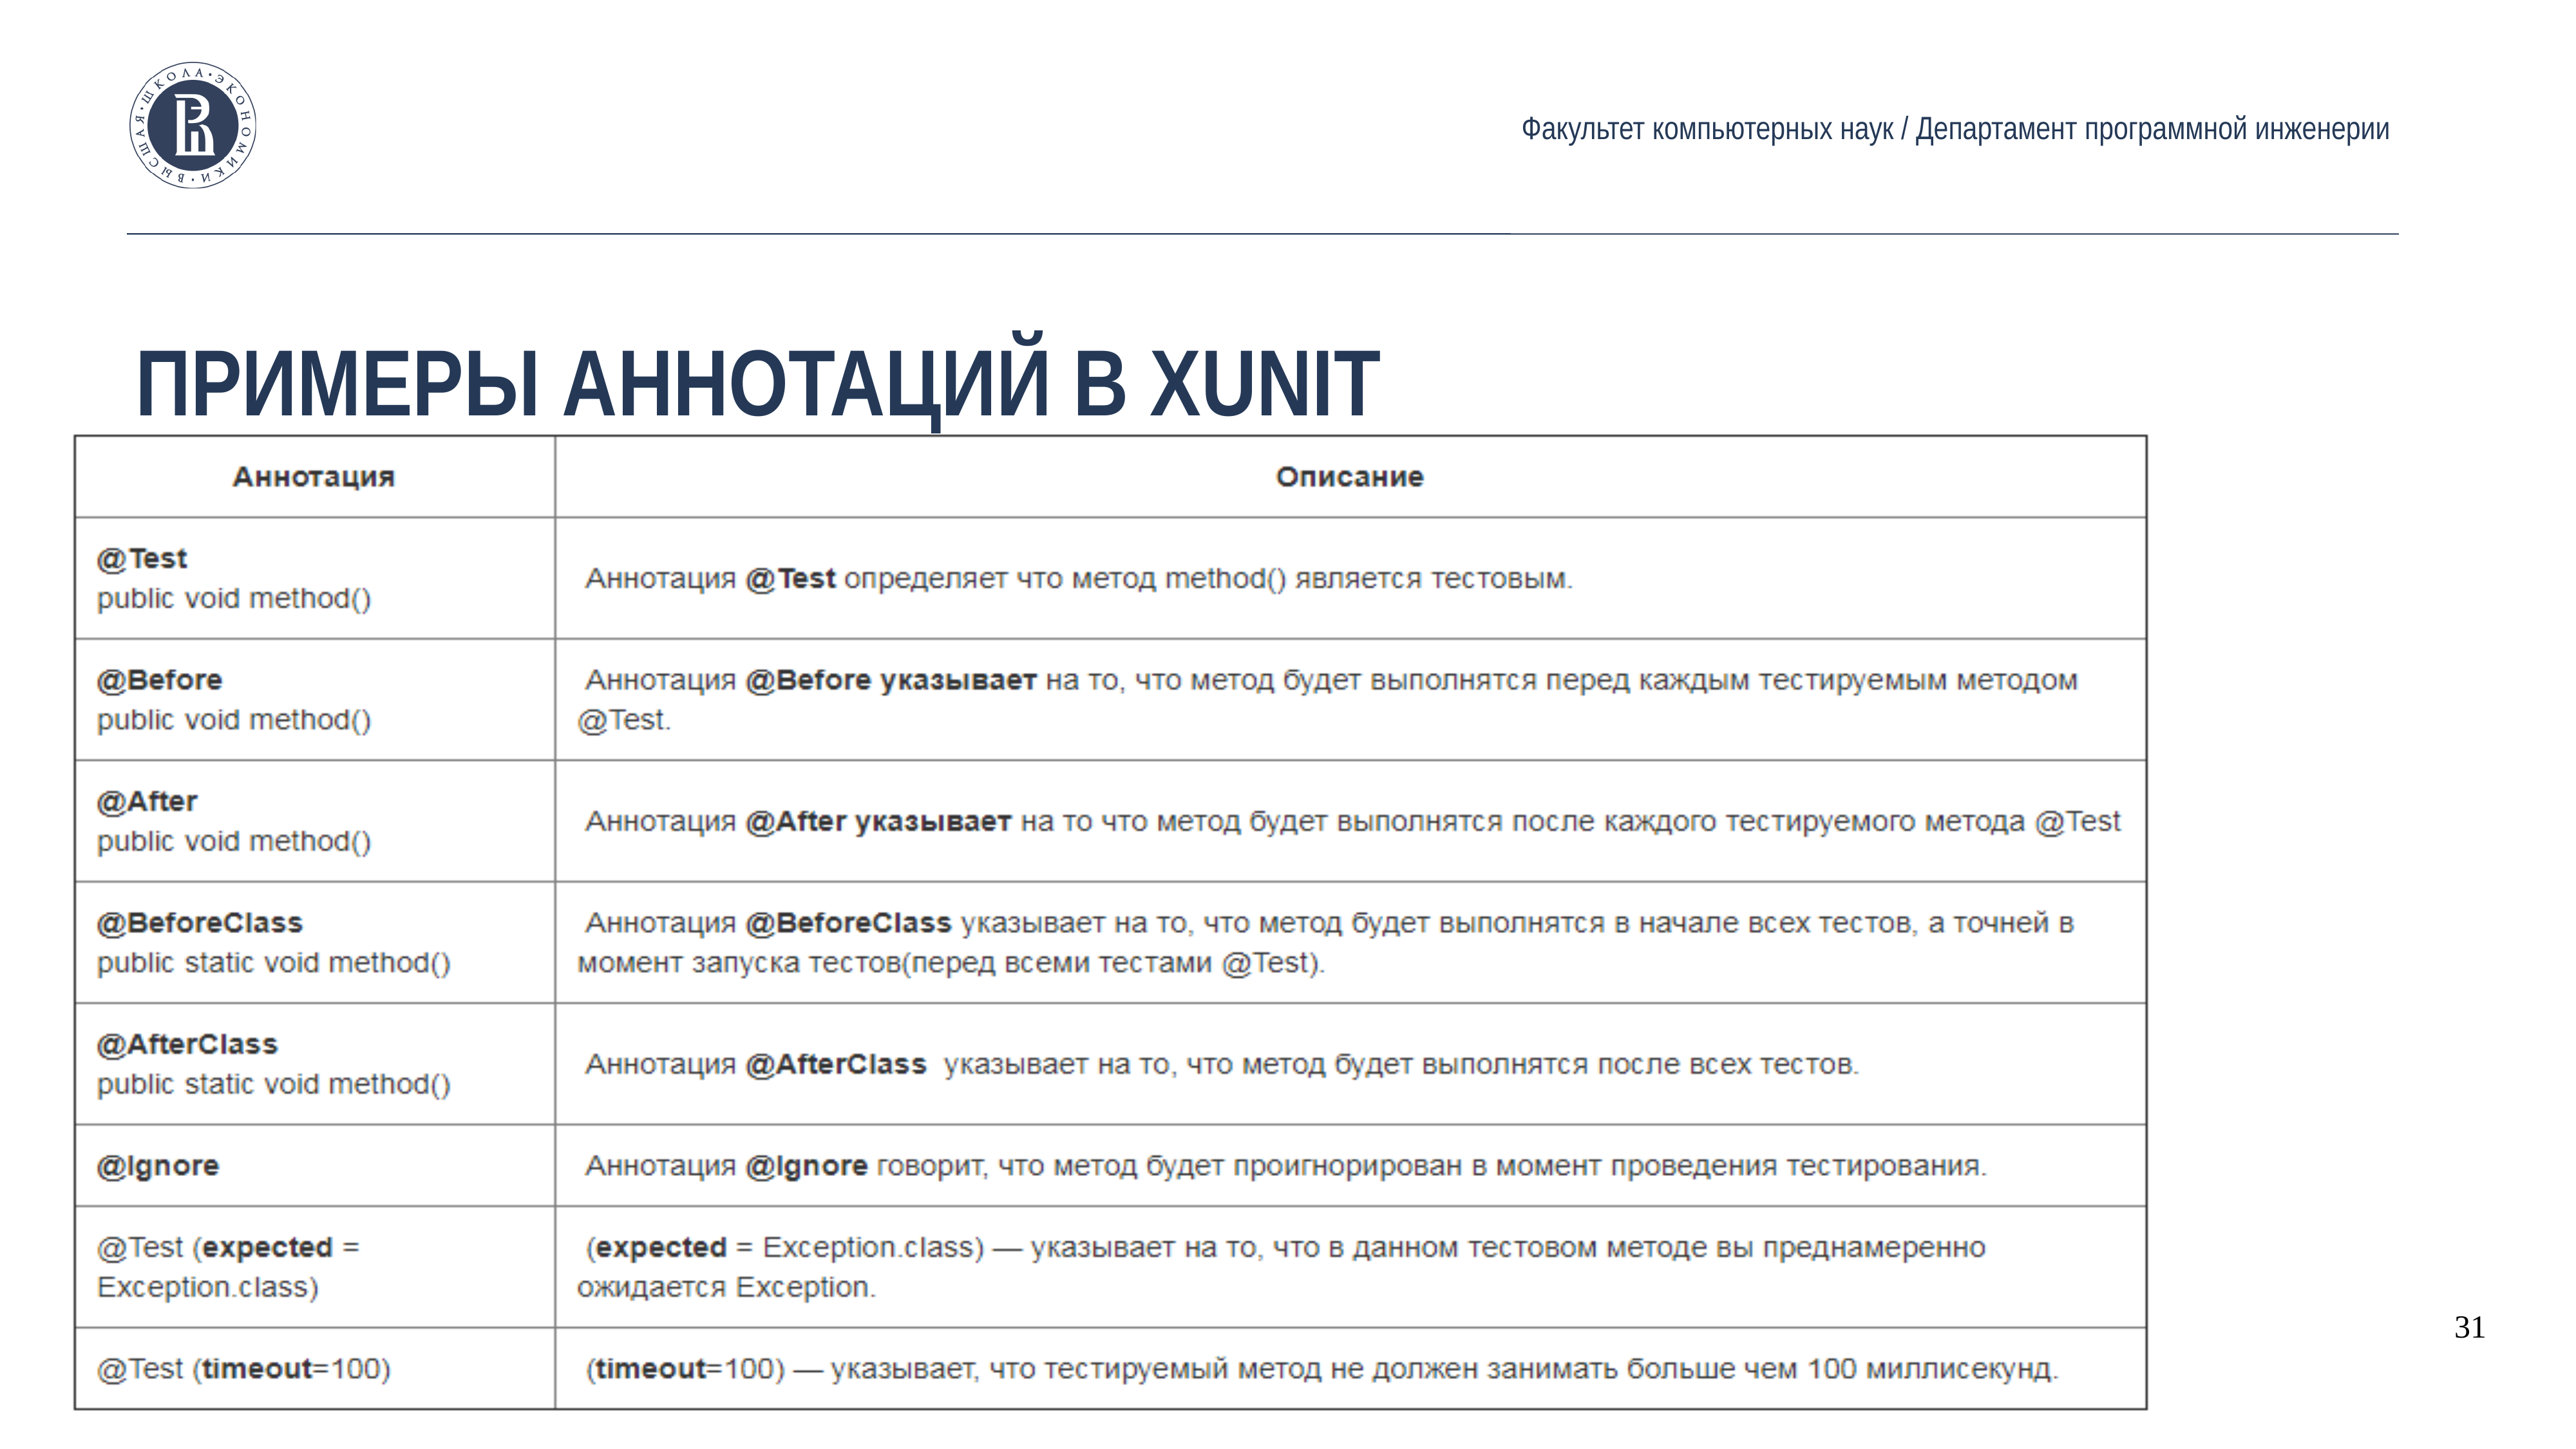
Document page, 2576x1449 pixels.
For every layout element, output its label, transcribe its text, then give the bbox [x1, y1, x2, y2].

picture [70, 433, 2153, 1415]
text_box Примеры Аннотаций в xUnit [128, 314, 2391, 481]
text_box <номер> [2445, 1301, 2576, 1347]
picture [129, 61, 257, 189]
text_box Факультет компьютерных наук / Департамент программной инженерии [1198, 100, 2399, 154]
